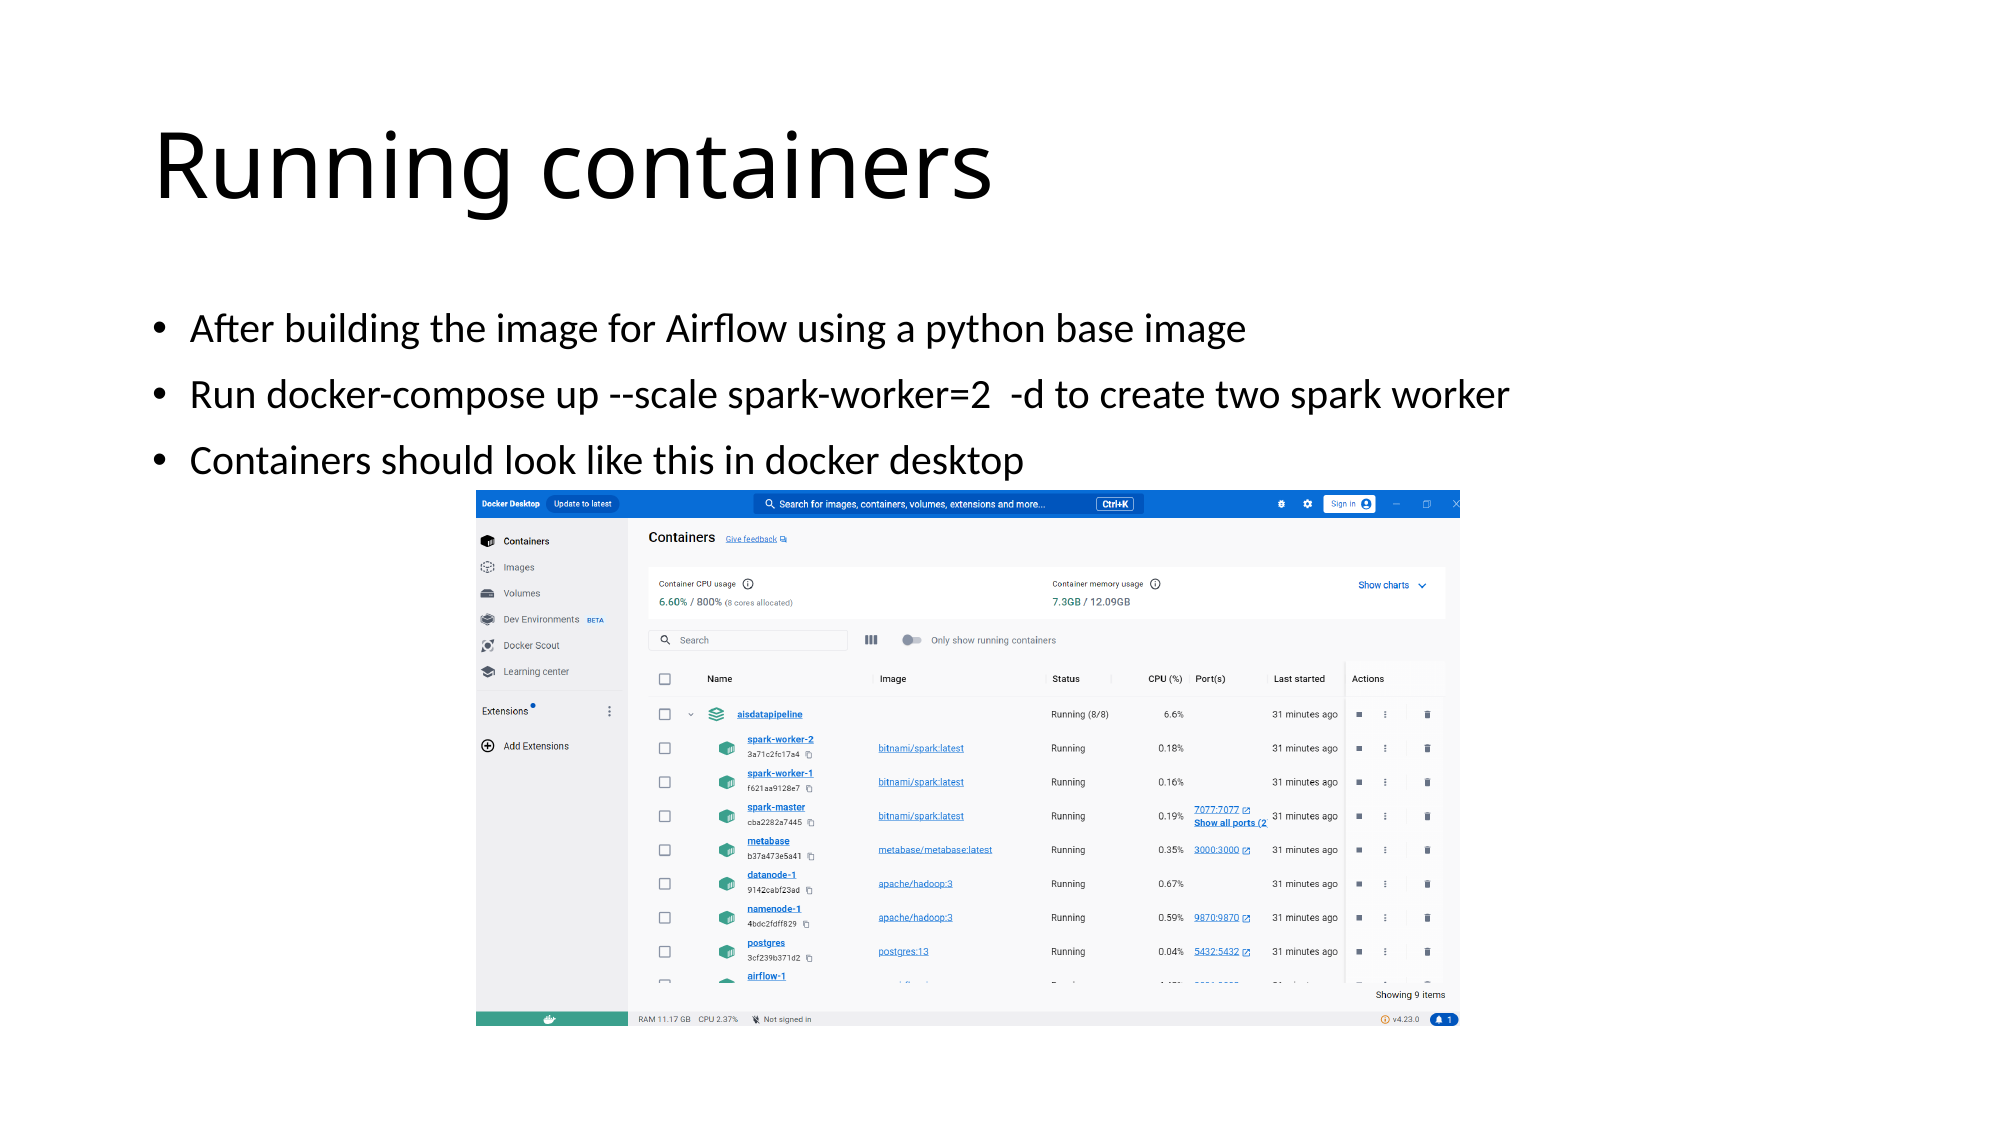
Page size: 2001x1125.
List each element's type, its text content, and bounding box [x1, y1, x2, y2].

title Running containers [137, 59, 1863, 278]
picture [476, 490, 1460, 1026]
list After building the image for Airflow using a python base image Run docker-compose up --scale spark-worker=2 -d to create two spark worker Containers should look like this in docker desktop [137, 299, 1863, 1014]
